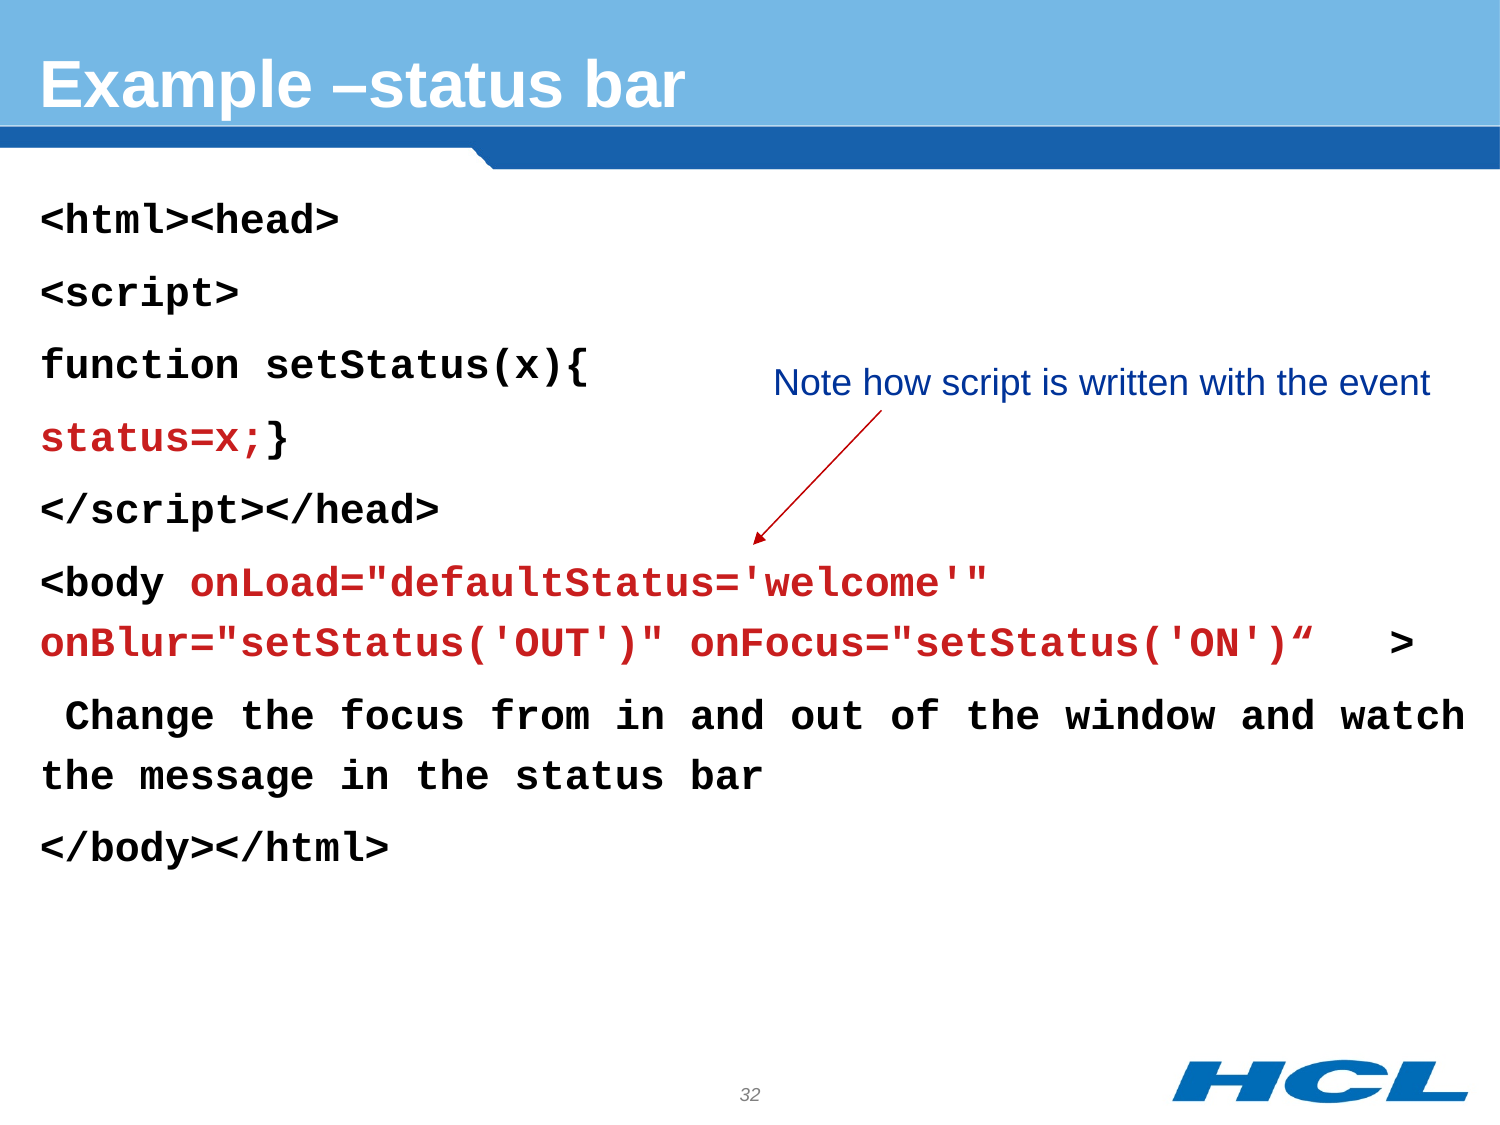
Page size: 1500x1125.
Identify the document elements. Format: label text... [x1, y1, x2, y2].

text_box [752, 410, 882, 545]
text_box Note how script is written with the event [758, 349, 1446, 411]
picture [1140, 1075, 1500, 1109]
slide_number 32 [574, 1074, 926, 1115]
picture [0, 0, 1500, 188]
text_box <html><head> <script> function setStatus(x){ status=x;} </script></head> <body onLoad="defaultStatus='welcome'" onBlur="setStatus('OUT')" onFocus="setStatus('ON')“ > Change the focus from in and out of the window and watch the message in the status bar </body></html> [24, 174, 1500, 1075]
text_box Example –status bar [24, 24, 1375, 138]
